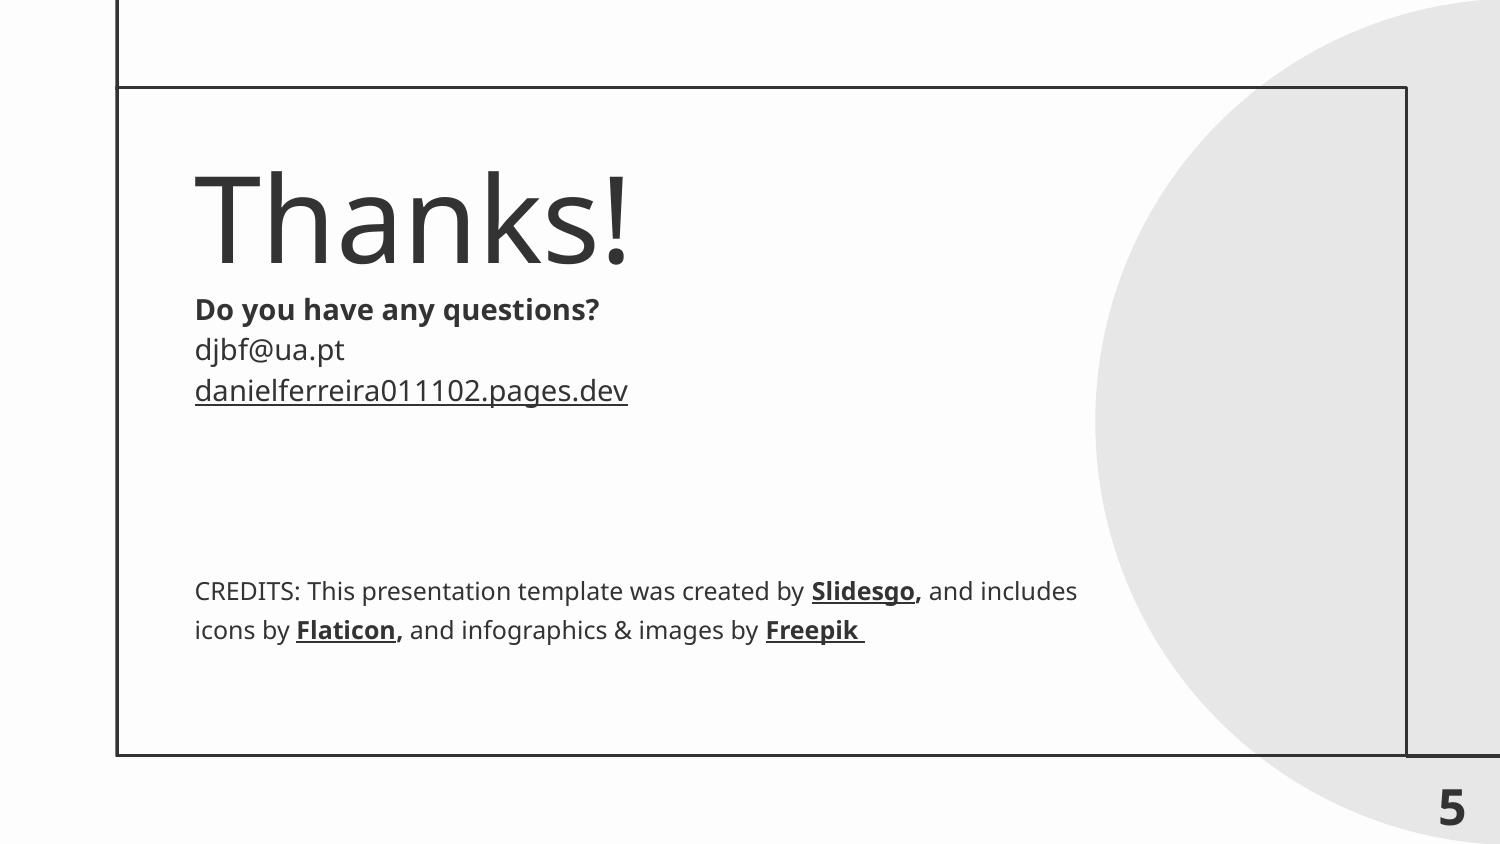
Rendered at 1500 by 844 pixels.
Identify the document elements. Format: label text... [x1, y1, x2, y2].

subtitle Do you have any questions? djbf@ua.pt danielferreira011102.pages.dev [179, 270, 910, 472]
slide_number ‹#› [1404, 760, 1500, 838]
title Thanks! [179, 127, 910, 270]
